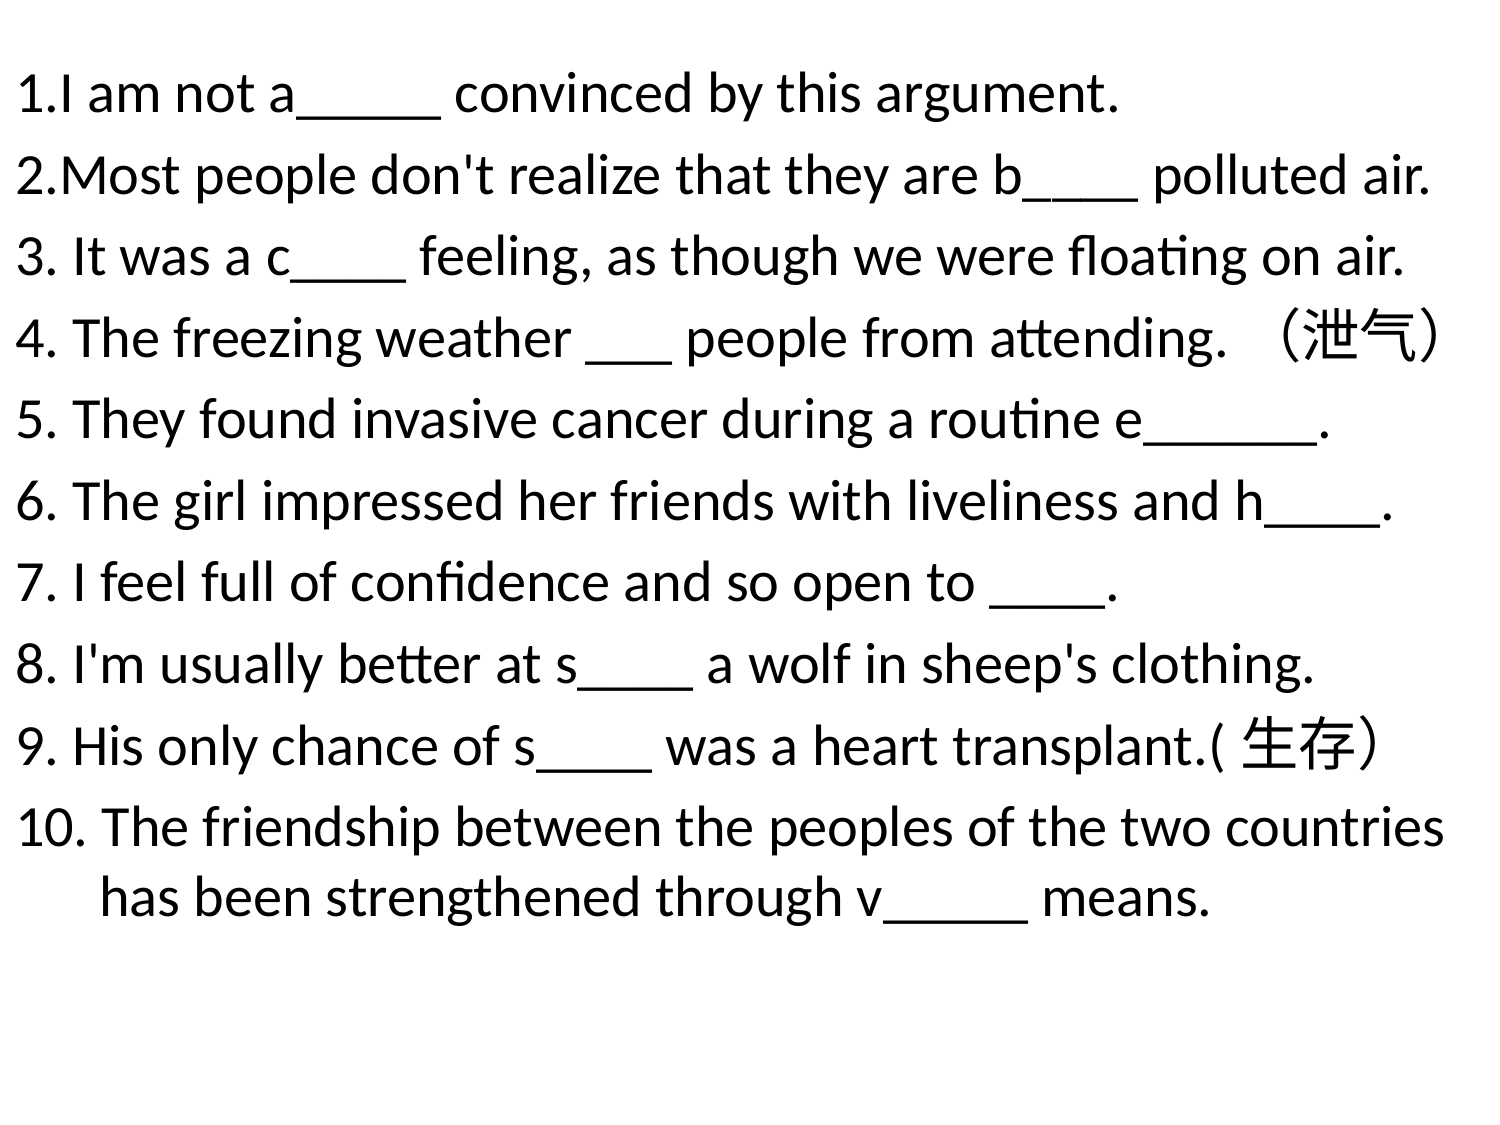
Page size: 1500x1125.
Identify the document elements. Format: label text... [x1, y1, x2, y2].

list 1.I am not a_____ convinced by this argument. 2.Most people don't realize that they are b____ polluted air. 3. It was a c____ feeling, as though we were floating on air. 4. The freezing weather ___ people from attending.（泄气） 5. They found invasive cancer during a routine e______. 6. The girl impressed her friends with liveliness and h____. 7. I feel full of confidence and so open to ____. 8. I'm usually better at s____ a wolf in sheep's clothing. 9. His only chance of s____ was a heart transplant.(生存） 10. The friendship between the peoples of the two countries has been strengthened through v_____ means. [0, 46, 1500, 1079]
